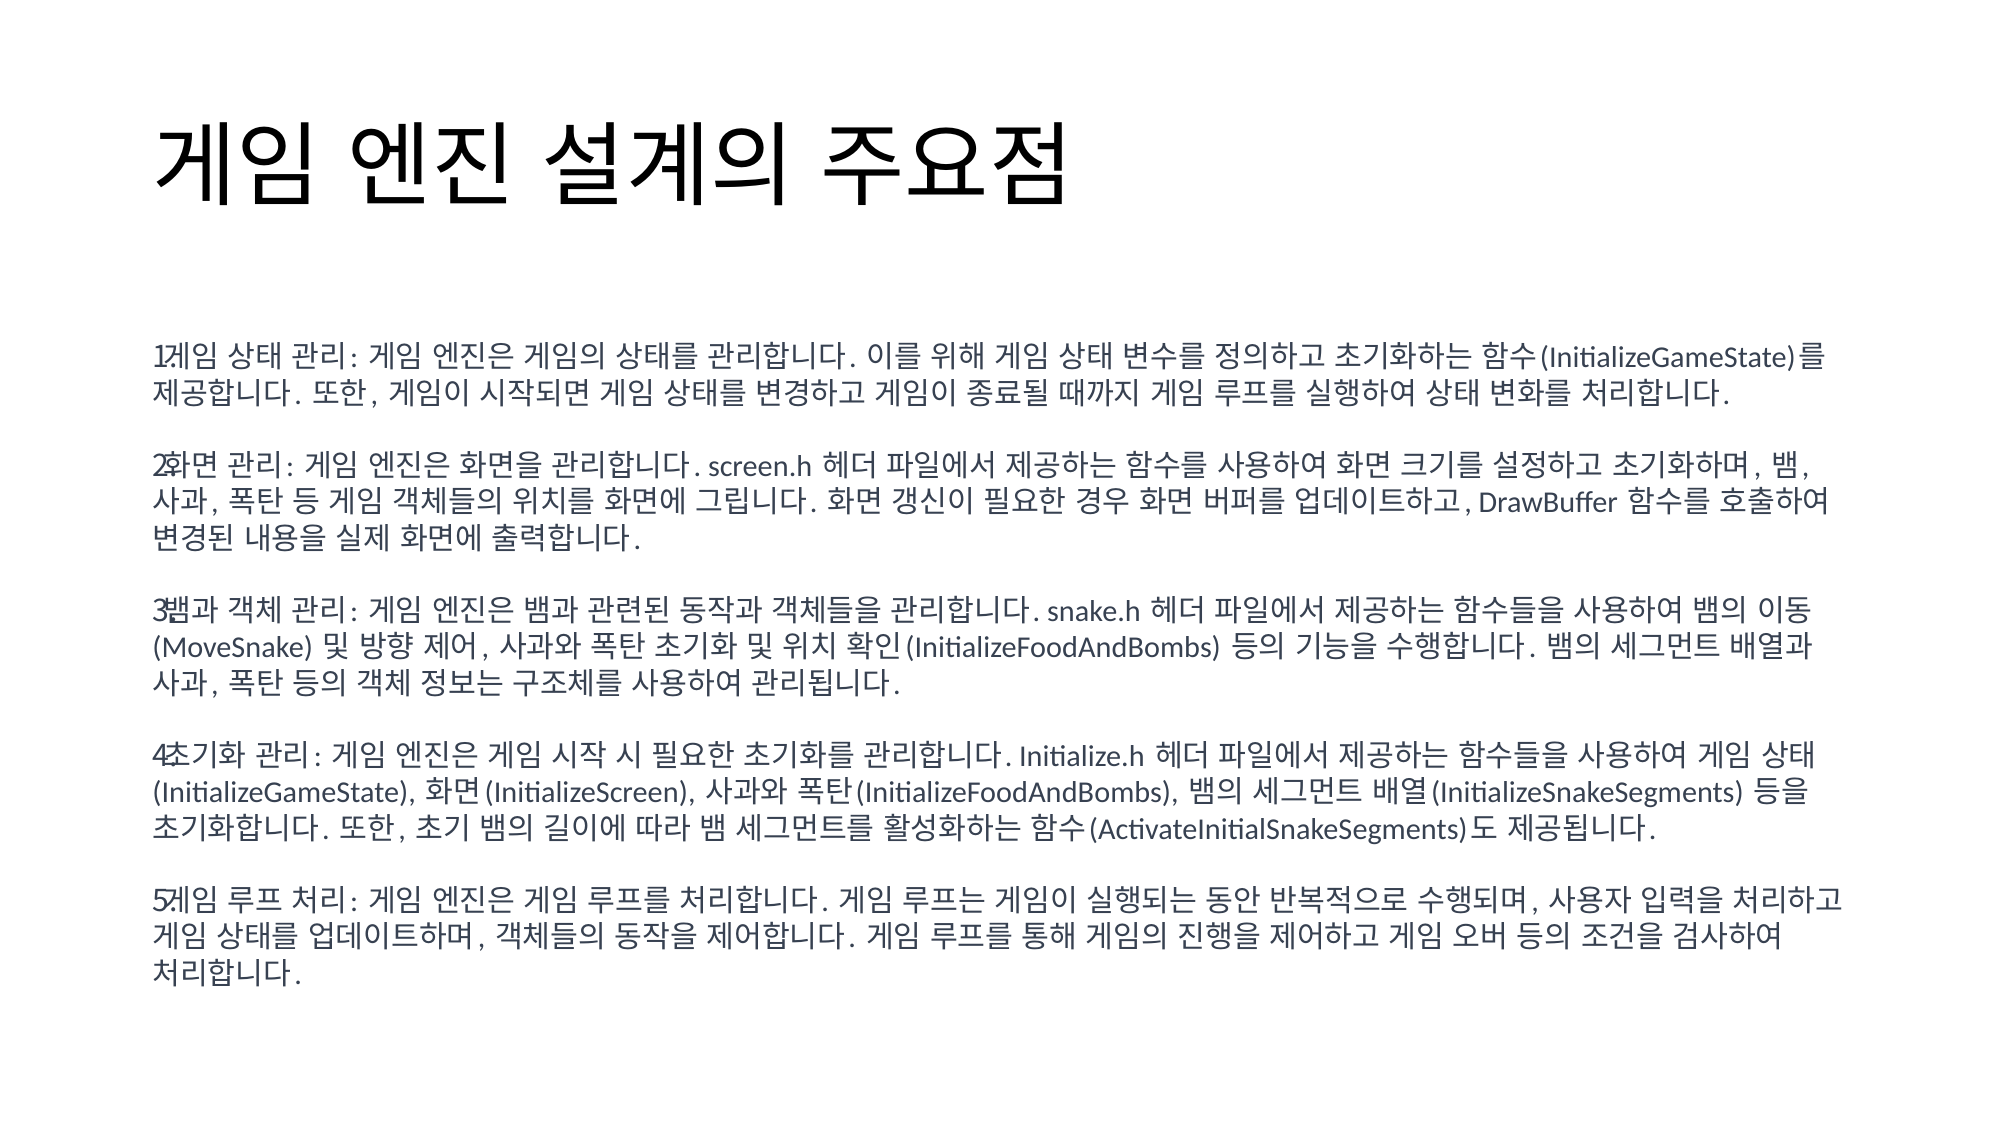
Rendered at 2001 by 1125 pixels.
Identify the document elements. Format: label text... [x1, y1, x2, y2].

title 게임 엔진 설계의 주요점 [137, 59, 1863, 278]
list 게임 상태 관리: 게임 엔진은 게임의 상태를 관리합니다. 이를 위해 게임 상태 변수를 정의하고 초기화하는 함수(InitializeGameState)를 제공합니다. 또한, 게임이 시작되면 게임 상태를 변경하고 게임이 종료될 때까지 게임 루프를 실행하여 상태 변화를 처리합니다. 화면 관리: 게임 엔진은 화면을 관리합니다. screen.h 헤더 파일에서 제공하는 함수를 사용하여 화면 크기를 설정하고 초기화하며, 뱀, 사과, 폭탄 등 게임 객체들의 위치를 화면에 그립니다. 화면 갱신이 필요한 경우 화면 버퍼를 업데이트하고, DrawBuffer 함수를 호출하여 변경된 내용을 실제 화면에 출력합니다. 뱀과 객체 관리: 게임 엔진은 뱀과 관련된 동작과 객체들을 관리합니다. snake.h 헤더 파일에서 제공하는 함수들을 사용하여 뱀의 이동(MoveSnake) 및 방향 제어, 사과와 폭탄 초기화 및 위치 확인(InitializeFoodAndBombs) 등의 기능을 수행합니다. 뱀의 세그먼트 배열과 사과, 폭탄 등의 객체 정보는 구조체를 사용하여 관리됩니다. 초기화 관리: 게임 엔진은 게임 시작 시 필요한 초기화를 관리합니다. Initialize.h 헤더 파일에서 제공하는 함수들을 사용하여 게임 상태(InitializeGameState), 화면(InitializeScreen), 사과와 폭탄(InitializeFoodAndBombs), 뱀의 세그먼트 배열(InitializeSnakeSegments) 등을 초기화합니다. 또한, 초기 뱀의 길이에 따라 뱀 세그먼트를 활성화하는 함수(ActivateInitialSnakeSegments)도 제공됩니다. 게임 루프 처리: 게임 엔진은 게임 루프를 처리합니다. 게임 루프는 게임이 실행되는 동안 반복적으로 수행되며, 사용자 입력을 처리하고 게임 상태를 업데이트하며, 객체들의 동작을 제어합니다. 게임 루프를 통해 게임의 진행을 제어하고 게임 오버 등의 조건을 검사하여 처리합니다. [137, 299, 1863, 1014]
